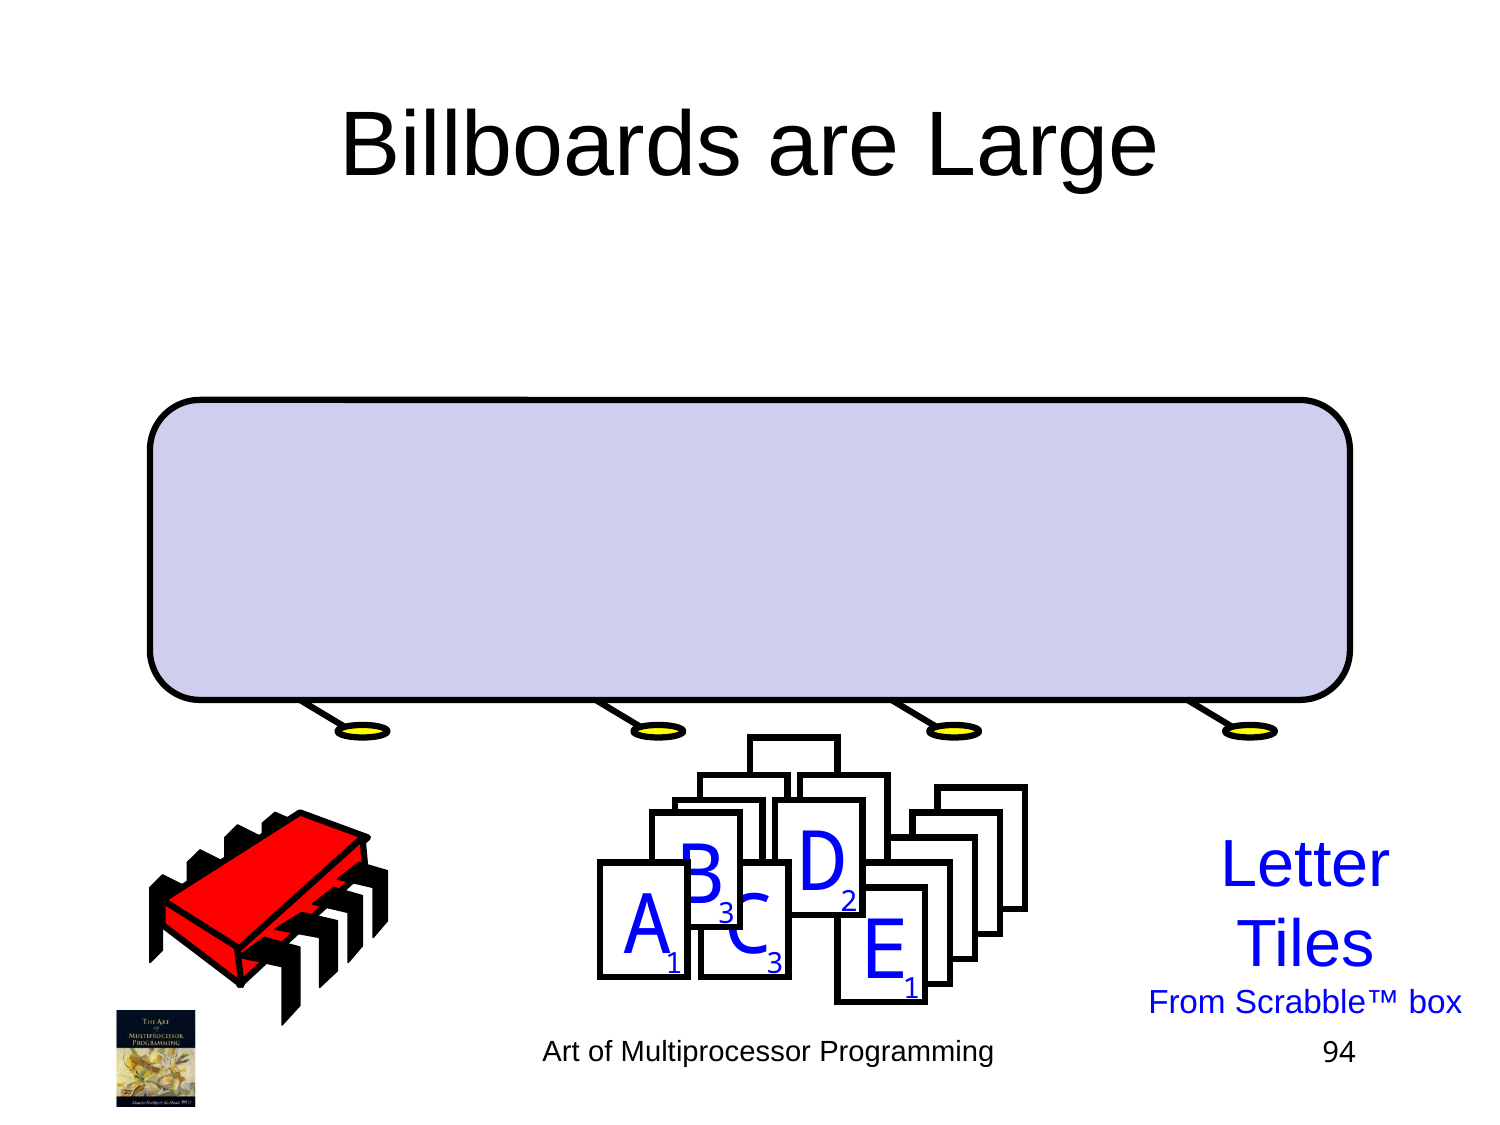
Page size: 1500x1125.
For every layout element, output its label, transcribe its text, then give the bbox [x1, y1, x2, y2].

text_box 94 [1058, 1025, 1371, 1101]
text_box [749, 737, 838, 797]
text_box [891, 699, 980, 738]
title Billboards are Large [74, 44, 1426, 233]
text_box [699, 774, 788, 859]
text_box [774, 799, 873, 926]
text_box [299, 699, 388, 738]
footer Art of Multiprocessor Programming [512, 1024, 1026, 1103]
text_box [837, 887, 936, 1013]
text_box [877, 862, 950, 984]
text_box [1187, 699, 1276, 738]
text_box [651, 812, 751, 938]
text_box [887, 837, 975, 959]
text_box [799, 774, 888, 862]
text_box [937, 787, 1025, 909]
picture [107, 1010, 204, 1107]
text_box [149, 399, 1350, 700]
text_box [674, 800, 763, 859]
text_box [702, 862, 799, 988]
text_box [912, 812, 1000, 934]
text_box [599, 862, 698, 988]
text_box Letter Tiles From Scrabble™ box [1133, 812, 1478, 1027]
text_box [149, 812, 388, 1026]
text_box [595, 699, 684, 738]
